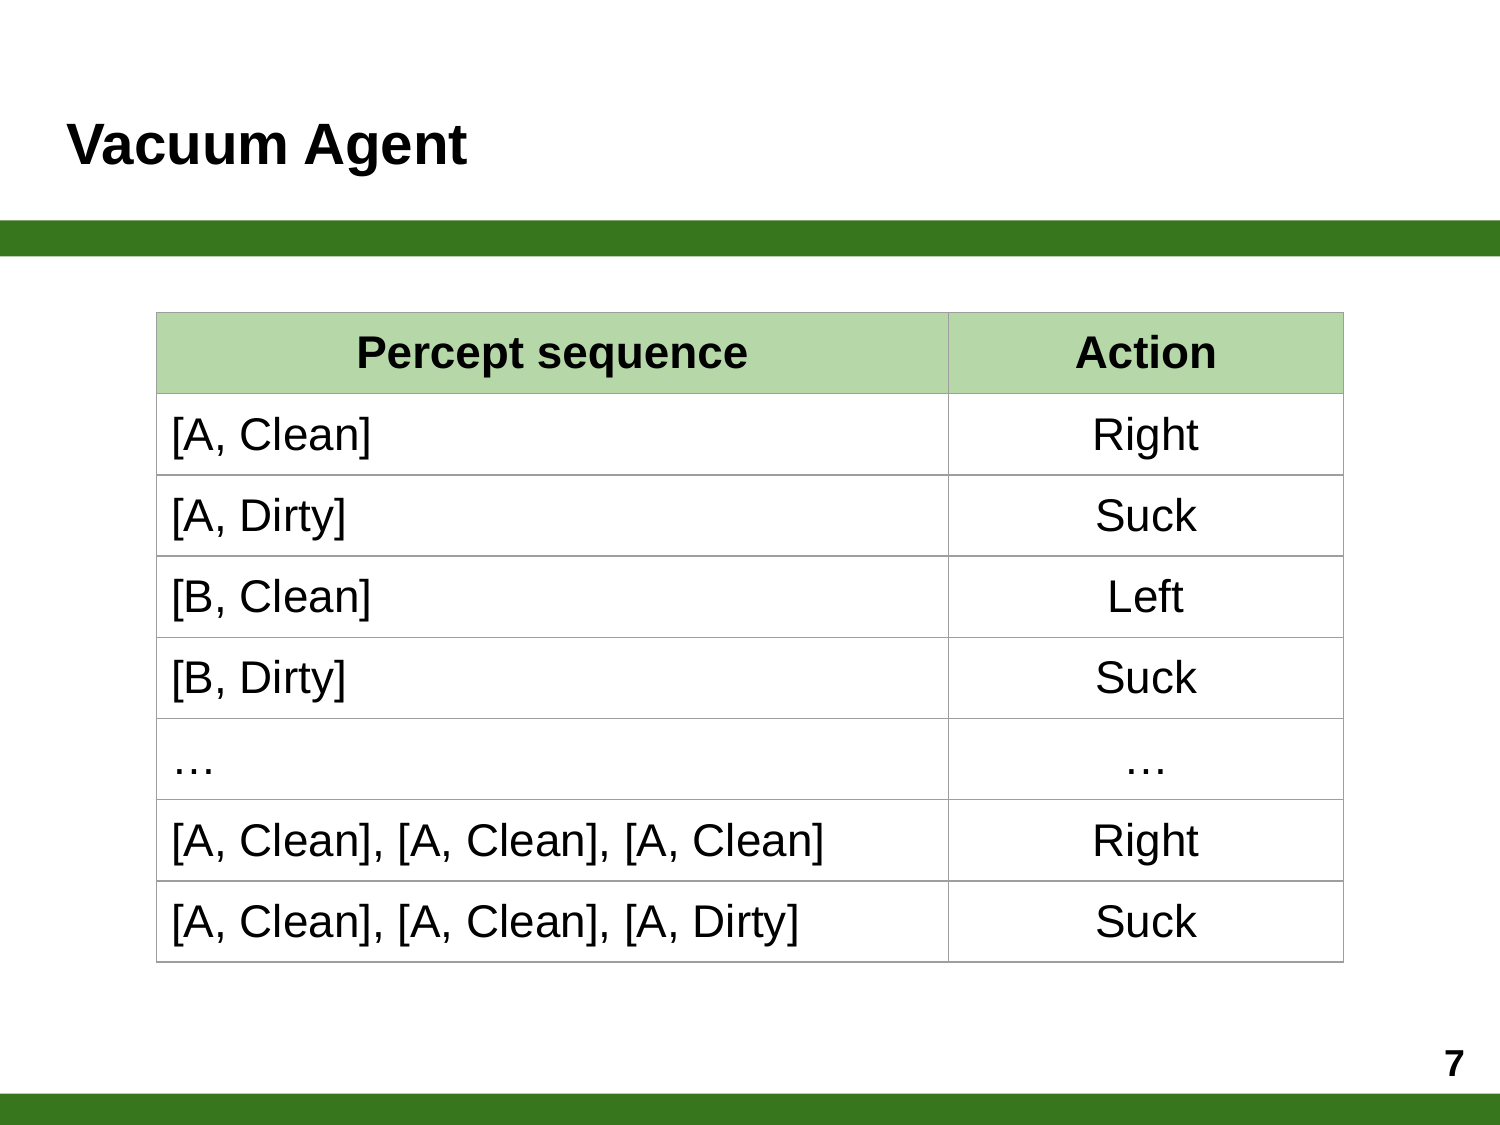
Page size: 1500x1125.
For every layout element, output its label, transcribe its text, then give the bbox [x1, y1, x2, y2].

table_cell Suck [949, 638, 1343, 718]
table_cell Right [949, 800, 1343, 880]
table_cell Right [949, 394, 1343, 474]
table_cell [B, Dirty] [157, 638, 948, 718]
table_cell … [949, 719, 1343, 799]
table_cell Left [949, 557, 1343, 637]
table_cell [A, Clean] [157, 394, 948, 474]
slide_number ‹#› [1389, 1019, 1480, 1106]
table_cell Suck [949, 882, 1343, 961]
title Vacuum Agent [51, 97, 1449, 223]
table_cell Suck [949, 476, 1343, 555]
table_cell [A, Dirty] [157, 476, 948, 555]
table_cell [B, Clean] [157, 557, 948, 637]
table_header Action [949, 313, 1343, 393]
table_cell … [157, 719, 948, 799]
table_header Percept sequence [157, 313, 948, 393]
table_cell [A, Clean], [A, Clean], [A, Clean] [157, 800, 948, 880]
table_cell [A, Clean], [A, Clean], [A, Dirty] [157, 882, 948, 961]
